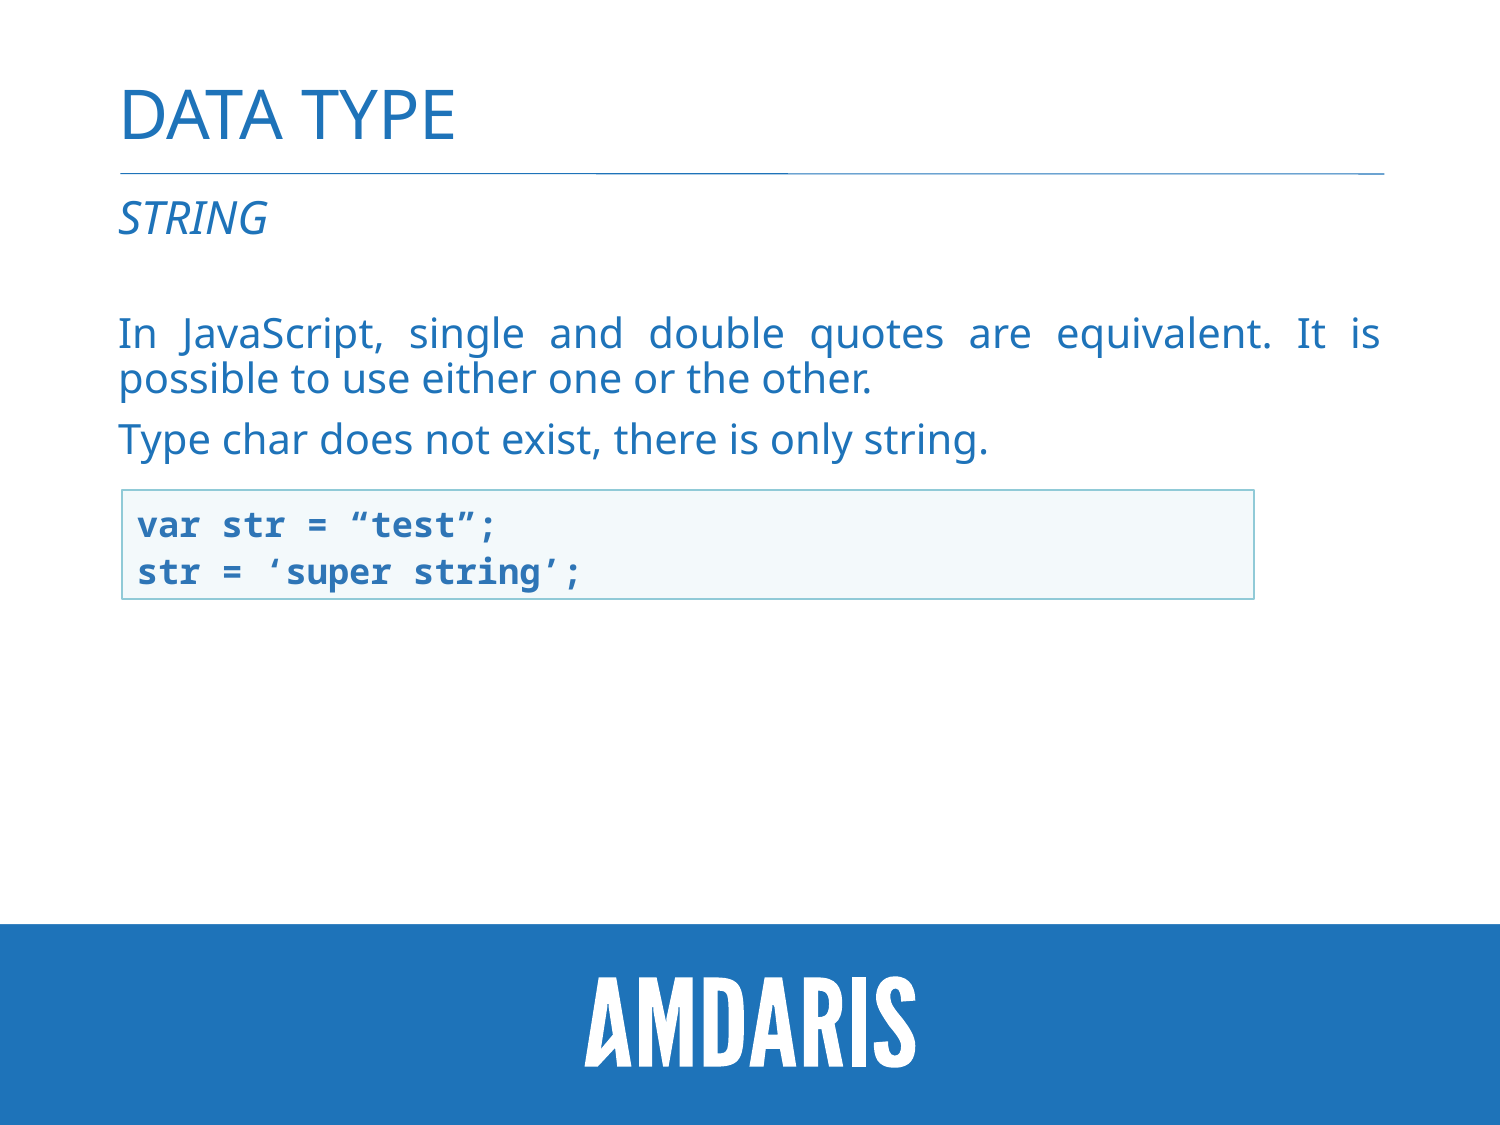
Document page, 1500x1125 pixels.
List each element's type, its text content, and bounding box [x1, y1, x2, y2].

text_box string [103, 174, 1397, 267]
list In JavaScript, single and double quotes are equivalent. It is possible to use either one or the other. Type char does not exist, there is only string. [103, 305, 1397, 837]
text_box var str = “test”; str = ‘super string’; [122, 490, 1255, 599]
title Data type [103, 59, 1397, 174]
